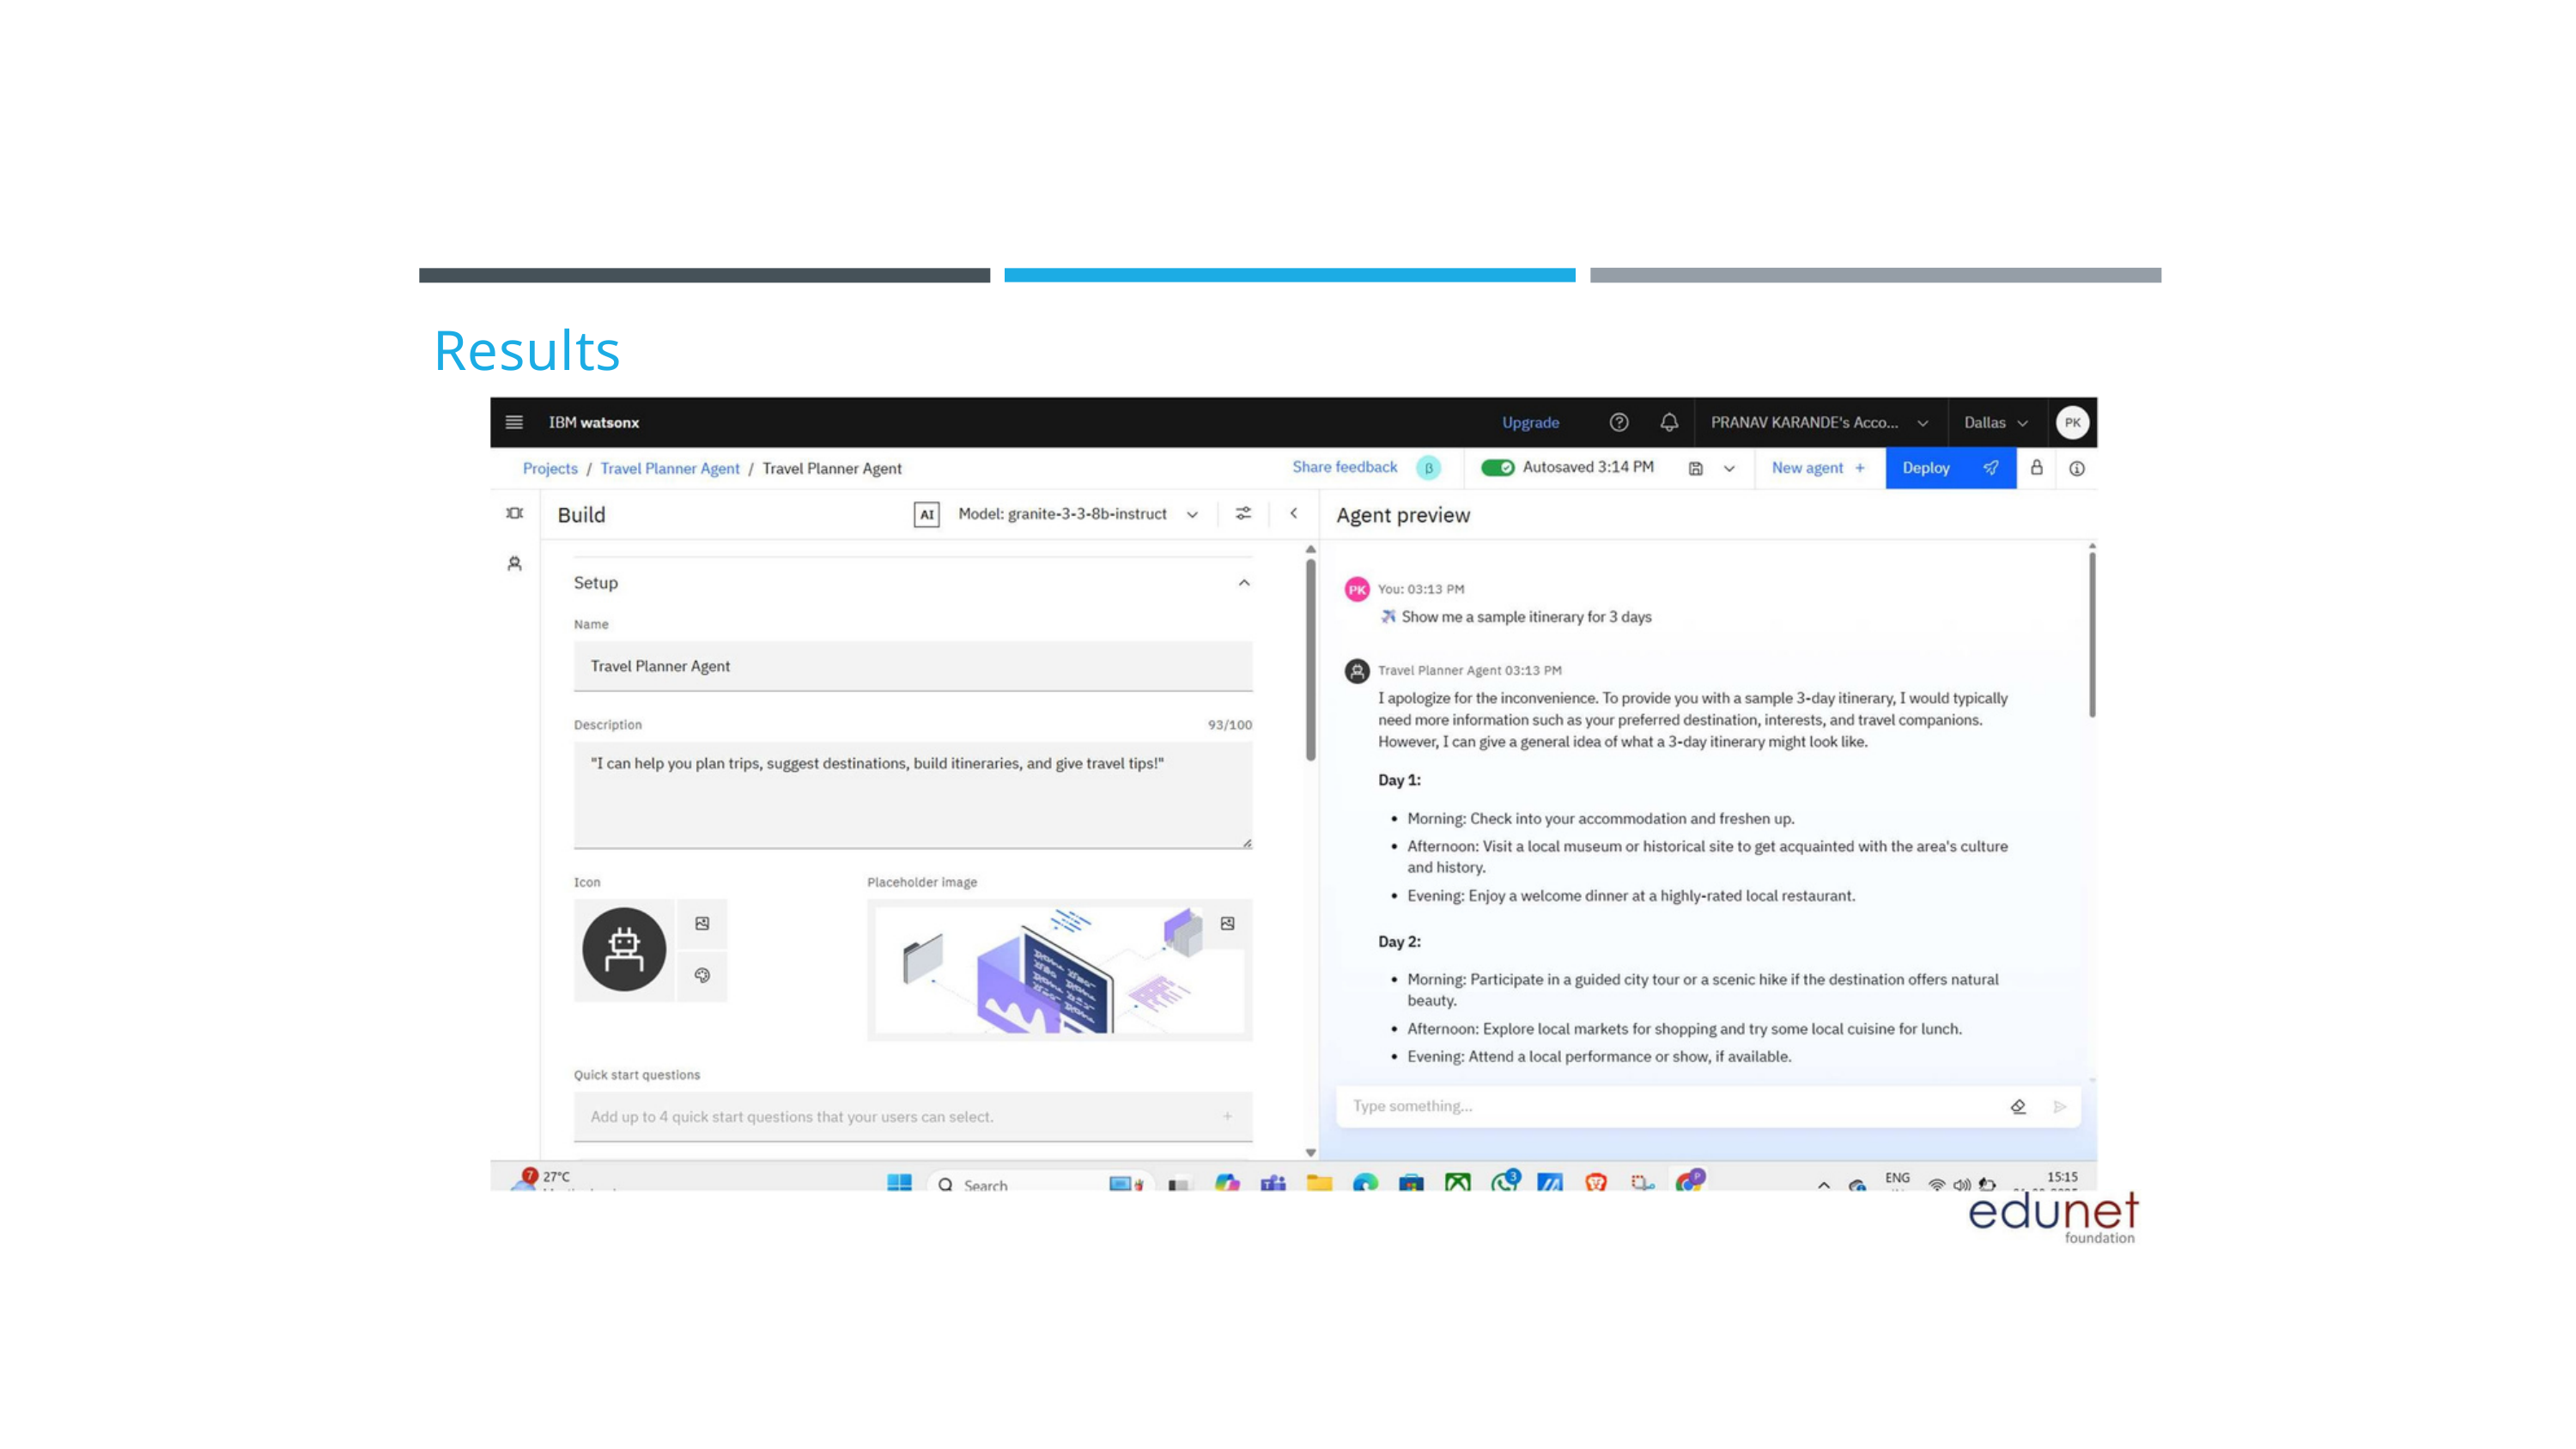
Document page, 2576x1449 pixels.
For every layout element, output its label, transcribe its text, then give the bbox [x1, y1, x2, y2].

text_box Results [433, 315, 1144, 381]
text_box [489, 395, 2099, 1191]
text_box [1965, 1189, 2142, 1246]
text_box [1004, 268, 1577, 282]
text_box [419, 268, 991, 283]
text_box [1590, 267, 2162, 283]
